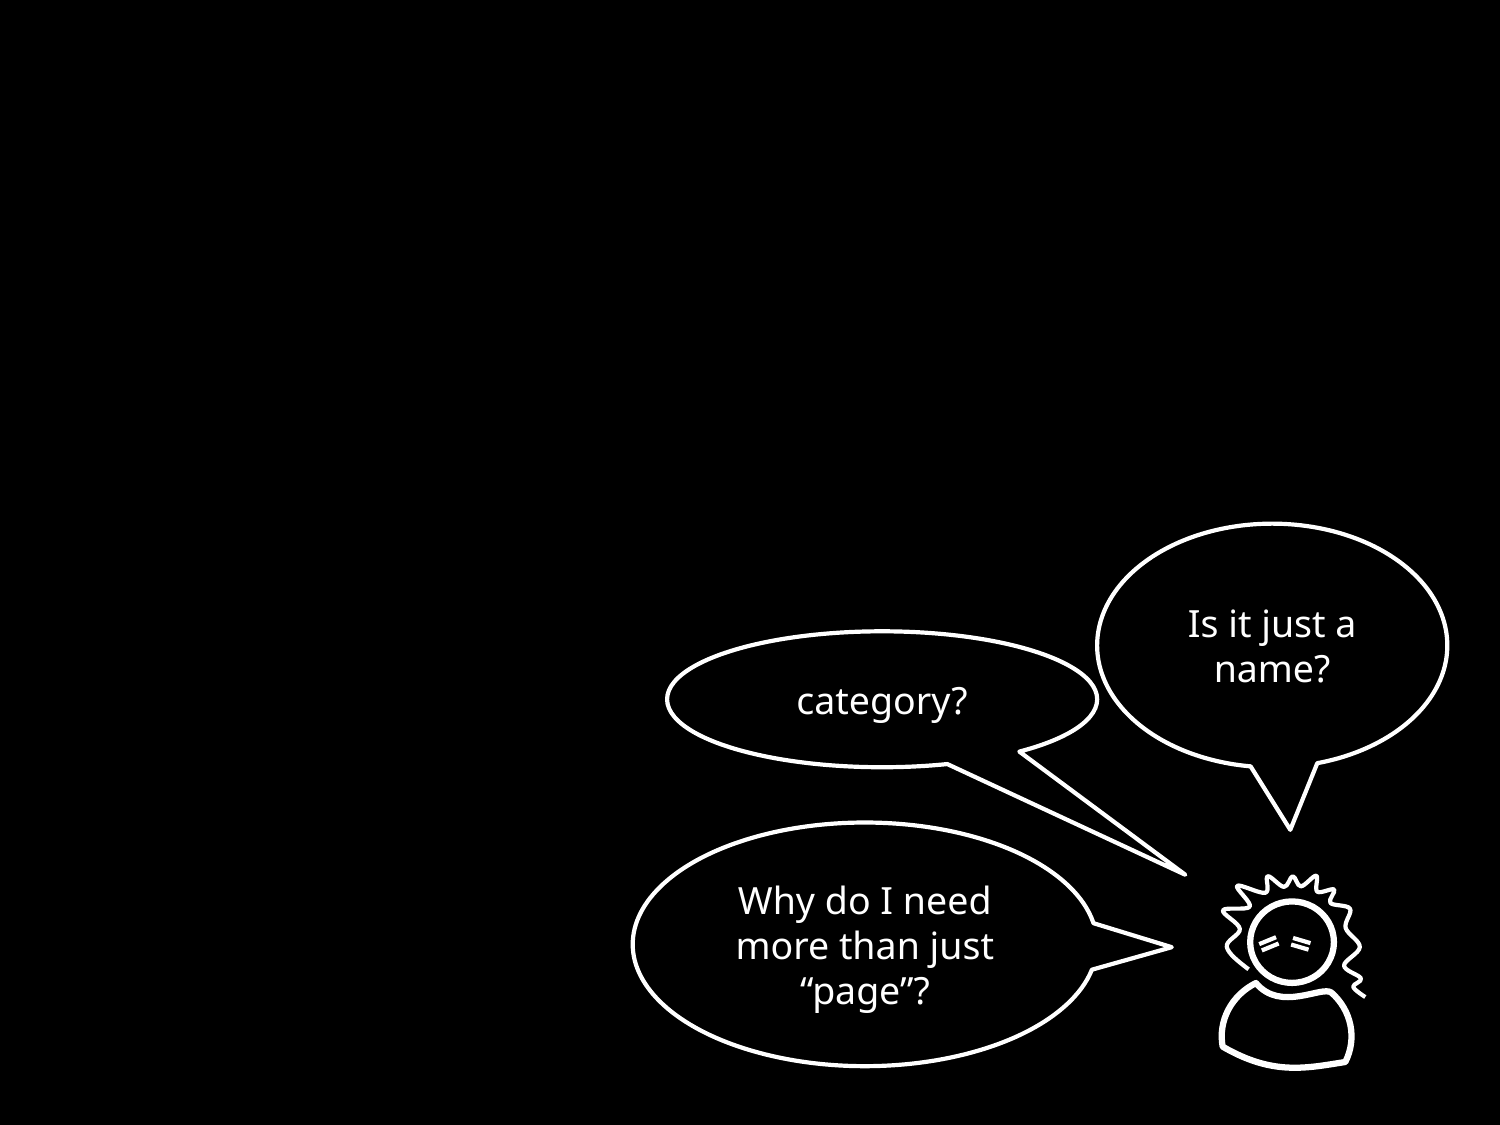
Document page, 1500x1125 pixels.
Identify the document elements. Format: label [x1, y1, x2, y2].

text_box [1291, 940, 1311, 948]
text_box [1259, 940, 1279, 948]
text_box [0, 270, 1500, 1125]
text_box [1221, 875, 1366, 1068]
